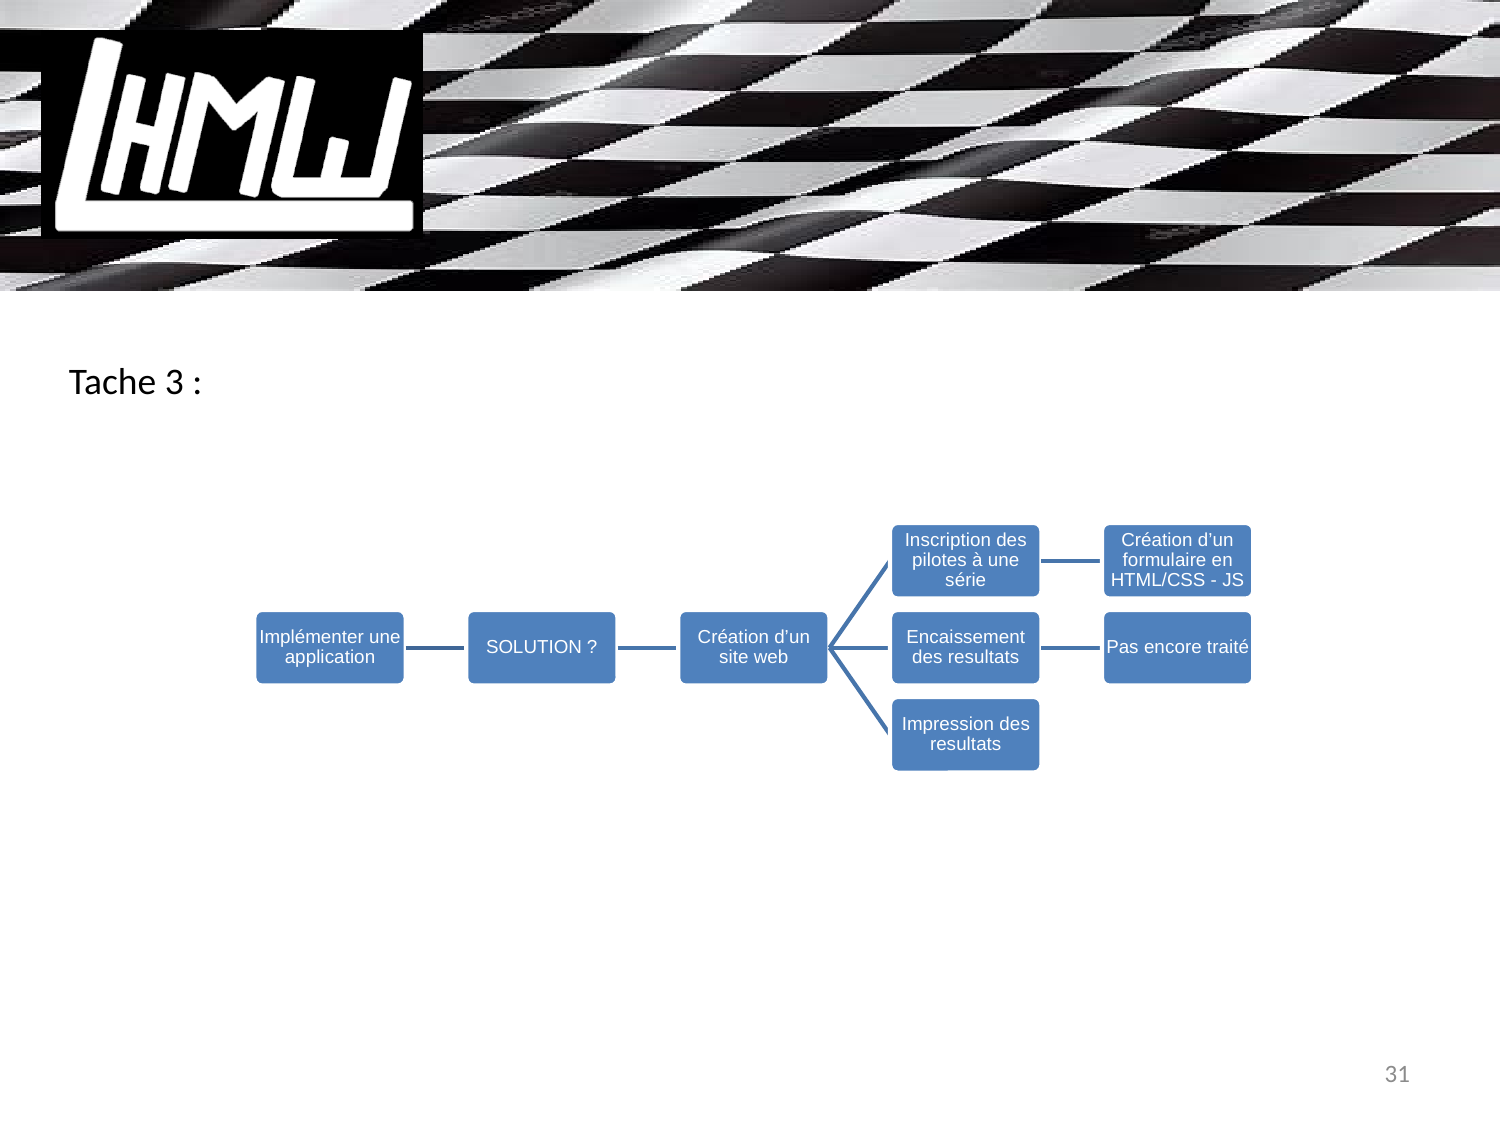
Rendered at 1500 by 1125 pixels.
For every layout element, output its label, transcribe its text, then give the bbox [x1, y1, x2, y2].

text_box Tache 3 : [52, 348, 219, 412]
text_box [253, 314, 1254, 982]
picture [0, 0, 1500, 291]
text_box 31 [1074, 1042, 1425, 1103]
